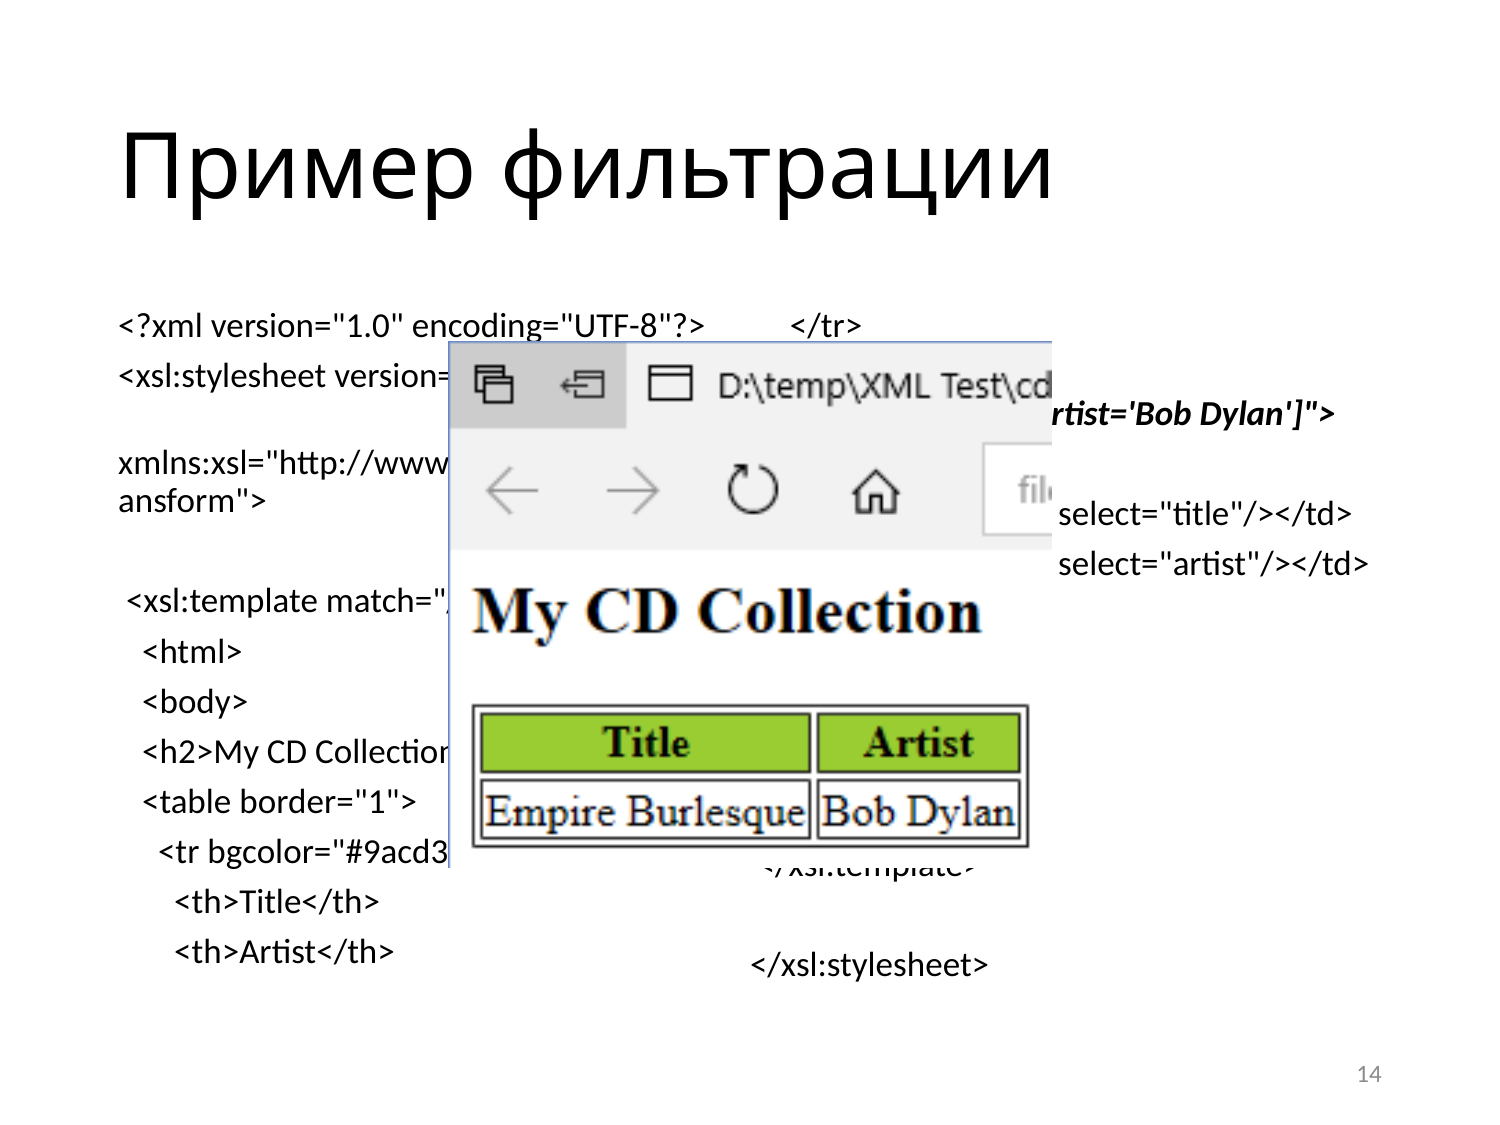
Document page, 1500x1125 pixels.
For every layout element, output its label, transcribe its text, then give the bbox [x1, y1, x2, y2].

slide_number 14 [1059, 1042, 1397, 1103]
title Пример фильтрации [103, 59, 1397, 278]
picture [448, 341, 1052, 868]
list <?xml version="1.0" encoding="UTF-8"?> <xsl:stylesheet version="1.0" xmlns:xsl="http://www.w3.org/1999/XSL/Transform"> <xsl:template match="/"> <html> <body> <h2>My CD Collection</h2> <table border="1"> <tr bgcolor="#9acd32"> <th>Title</th> <th>Artist</th> </tr> <xsl:for-each select="catalog/cd[artist='Bob Dylan']"> <tr> <td><xsl:value-of select="title"/></td> <td><xsl:value-of select="artist"/></td> </tr> </xsl:for-each> </table> </body> </html> </xsl:template> </xsl:stylesheet> [103, 299, 1397, 1014]
